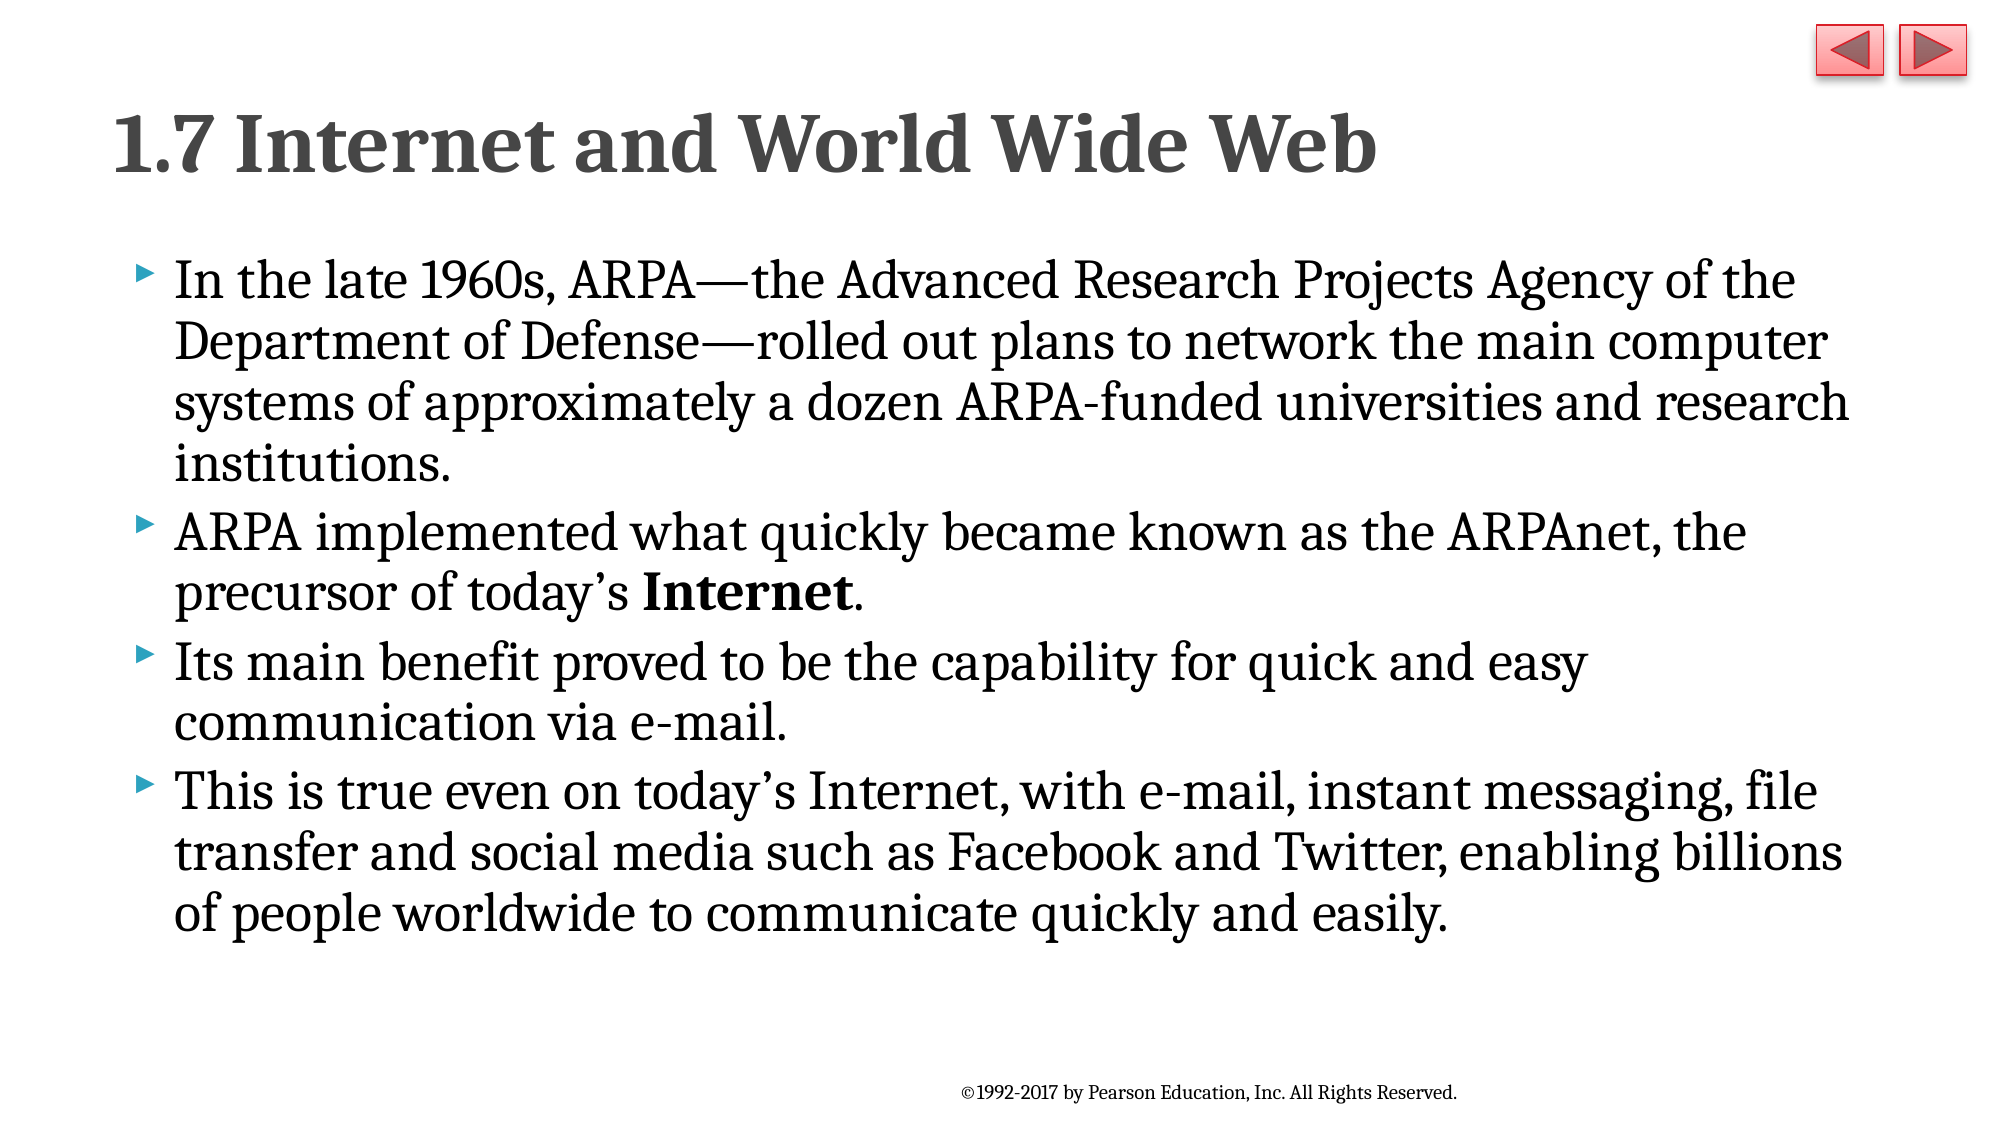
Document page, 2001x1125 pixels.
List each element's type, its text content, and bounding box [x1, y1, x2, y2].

footer ©1992-2017 by Pearson Education, Inc. All Rights Reserved. [900, 1051, 1473, 1112]
list In the late 1960s, ARPA—the Advanced Research Projects Agency of the Department of Defense—rolled out plans to network the main computer systems of approximately a dozen ARPA-funded universities and research institutions. ARPA implemented what quickly became known as the ARPAnet, the precursor of today’s Internet. Its main benefit proved to be the capability for quick and easy communication via e-mail. This is true even on today’s Internet, with e-mail, instant messaging, file transfer and social media such as Facebook and Twitter, enabling billions of people worldwide to communicate quickly and easily. [99, 242, 1900, 986]
title 1.7 Internet and World Wide Web [99, 45, 1900, 233]
